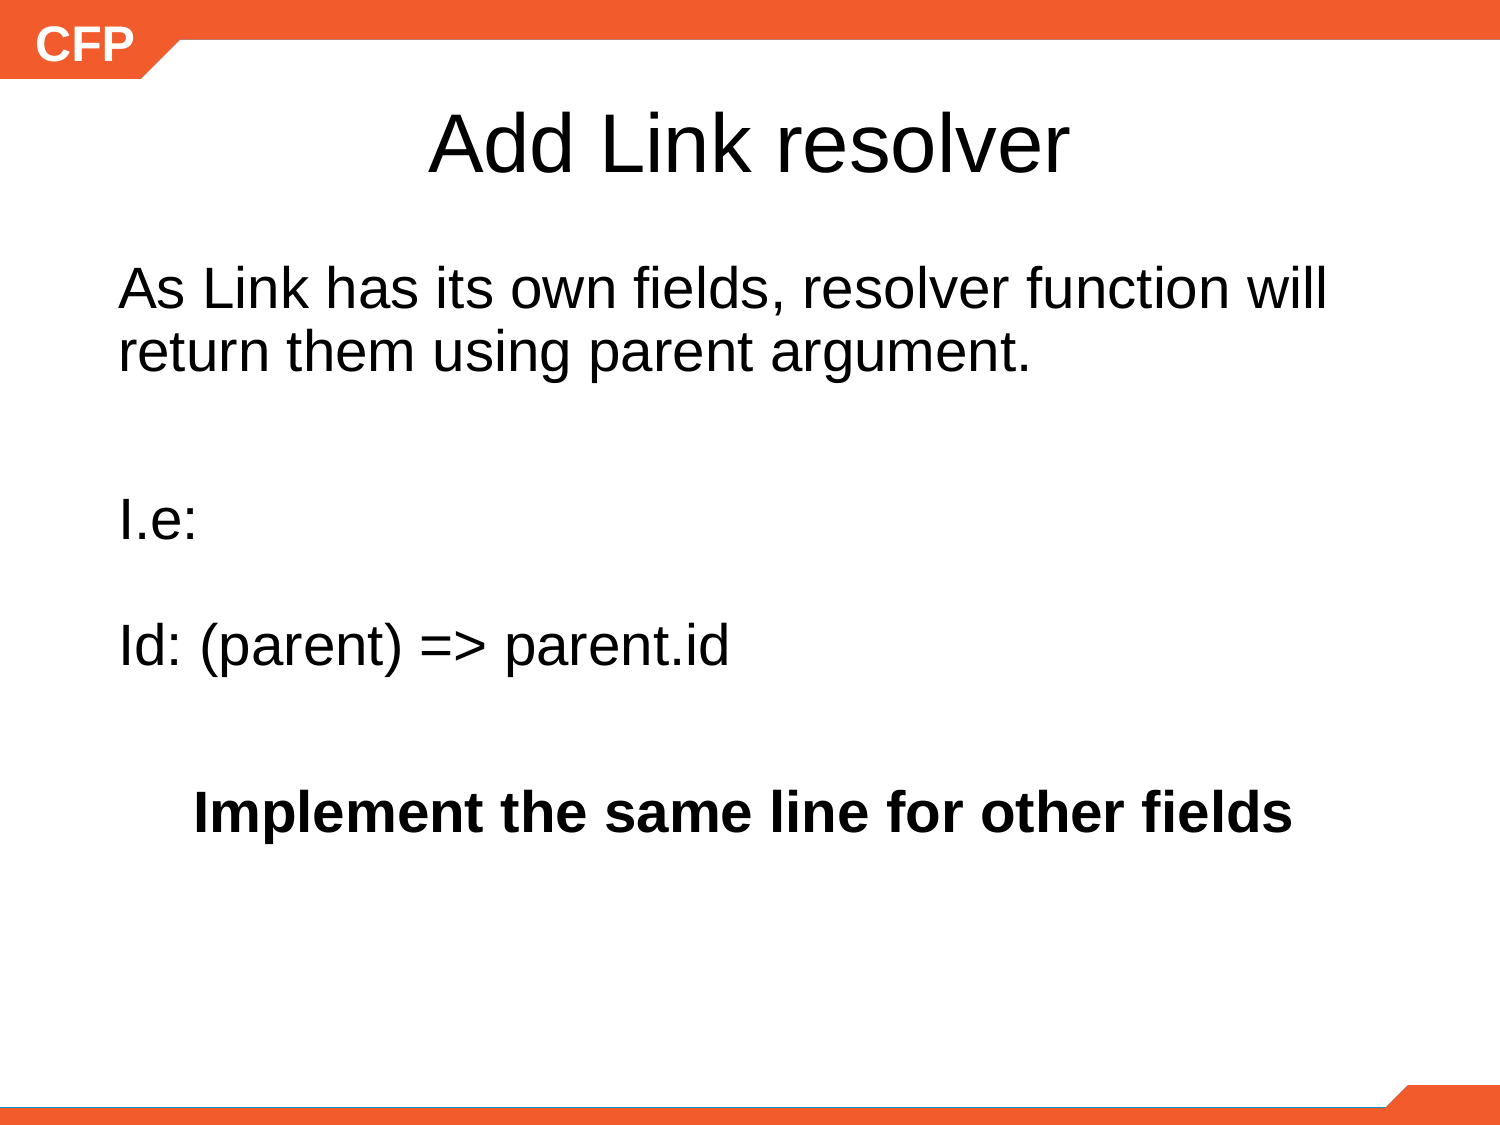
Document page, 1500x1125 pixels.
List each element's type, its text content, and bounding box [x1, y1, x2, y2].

list As Link has its own fields, resolver function will return them using parent argument. I.e: Id: (parent) => parent.id Implement the same line for other fields [103, 251, 1397, 1069]
title Add Link resolver [103, 45, 1397, 246]
